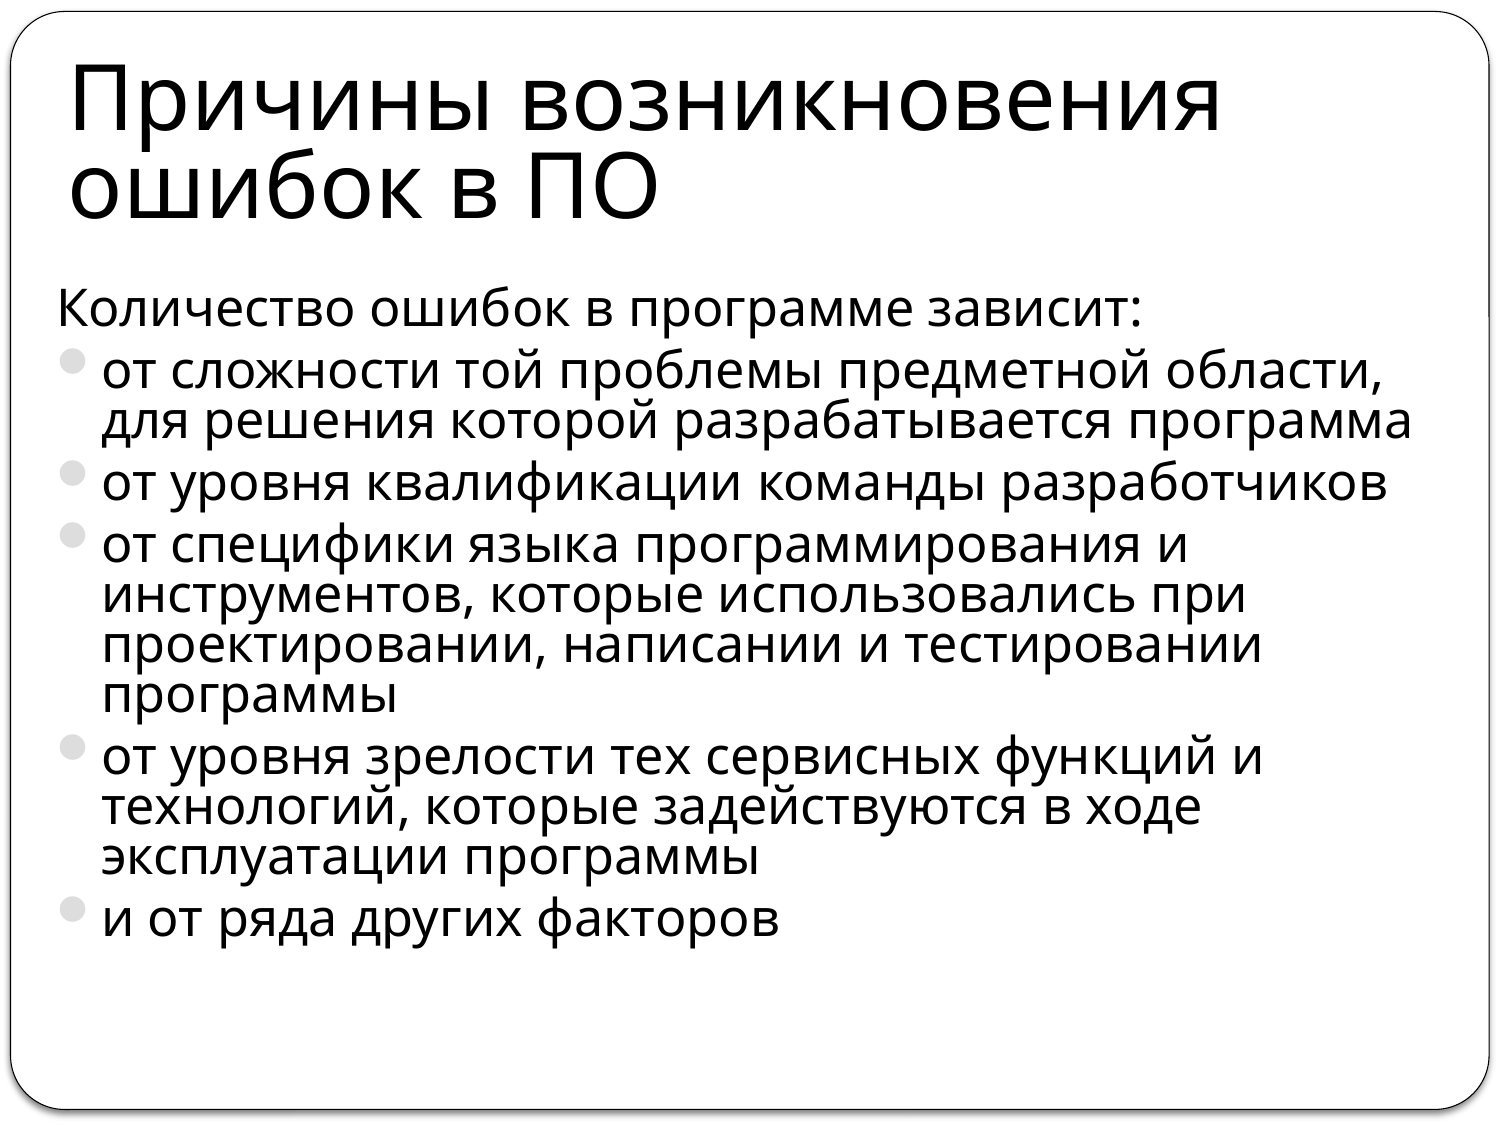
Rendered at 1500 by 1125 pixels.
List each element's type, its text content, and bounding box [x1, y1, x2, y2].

title Причины возникновения ошибок в ПО [53, 42, 1459, 251]
list Количество ошибок в программе зависит: от сложности той проблемы предметной области, для решения которой разрабатывается программа от уровня квалификации команды разработчиков от специфики языка программирования и инструментов, которые использовались при проектировании, написании и тестировании программы от уровня зрелости тех сервисных функций и технологий, которые задействуются в ходе эксплуатации программы и от ряда других факторов [41, 278, 1435, 1071]
